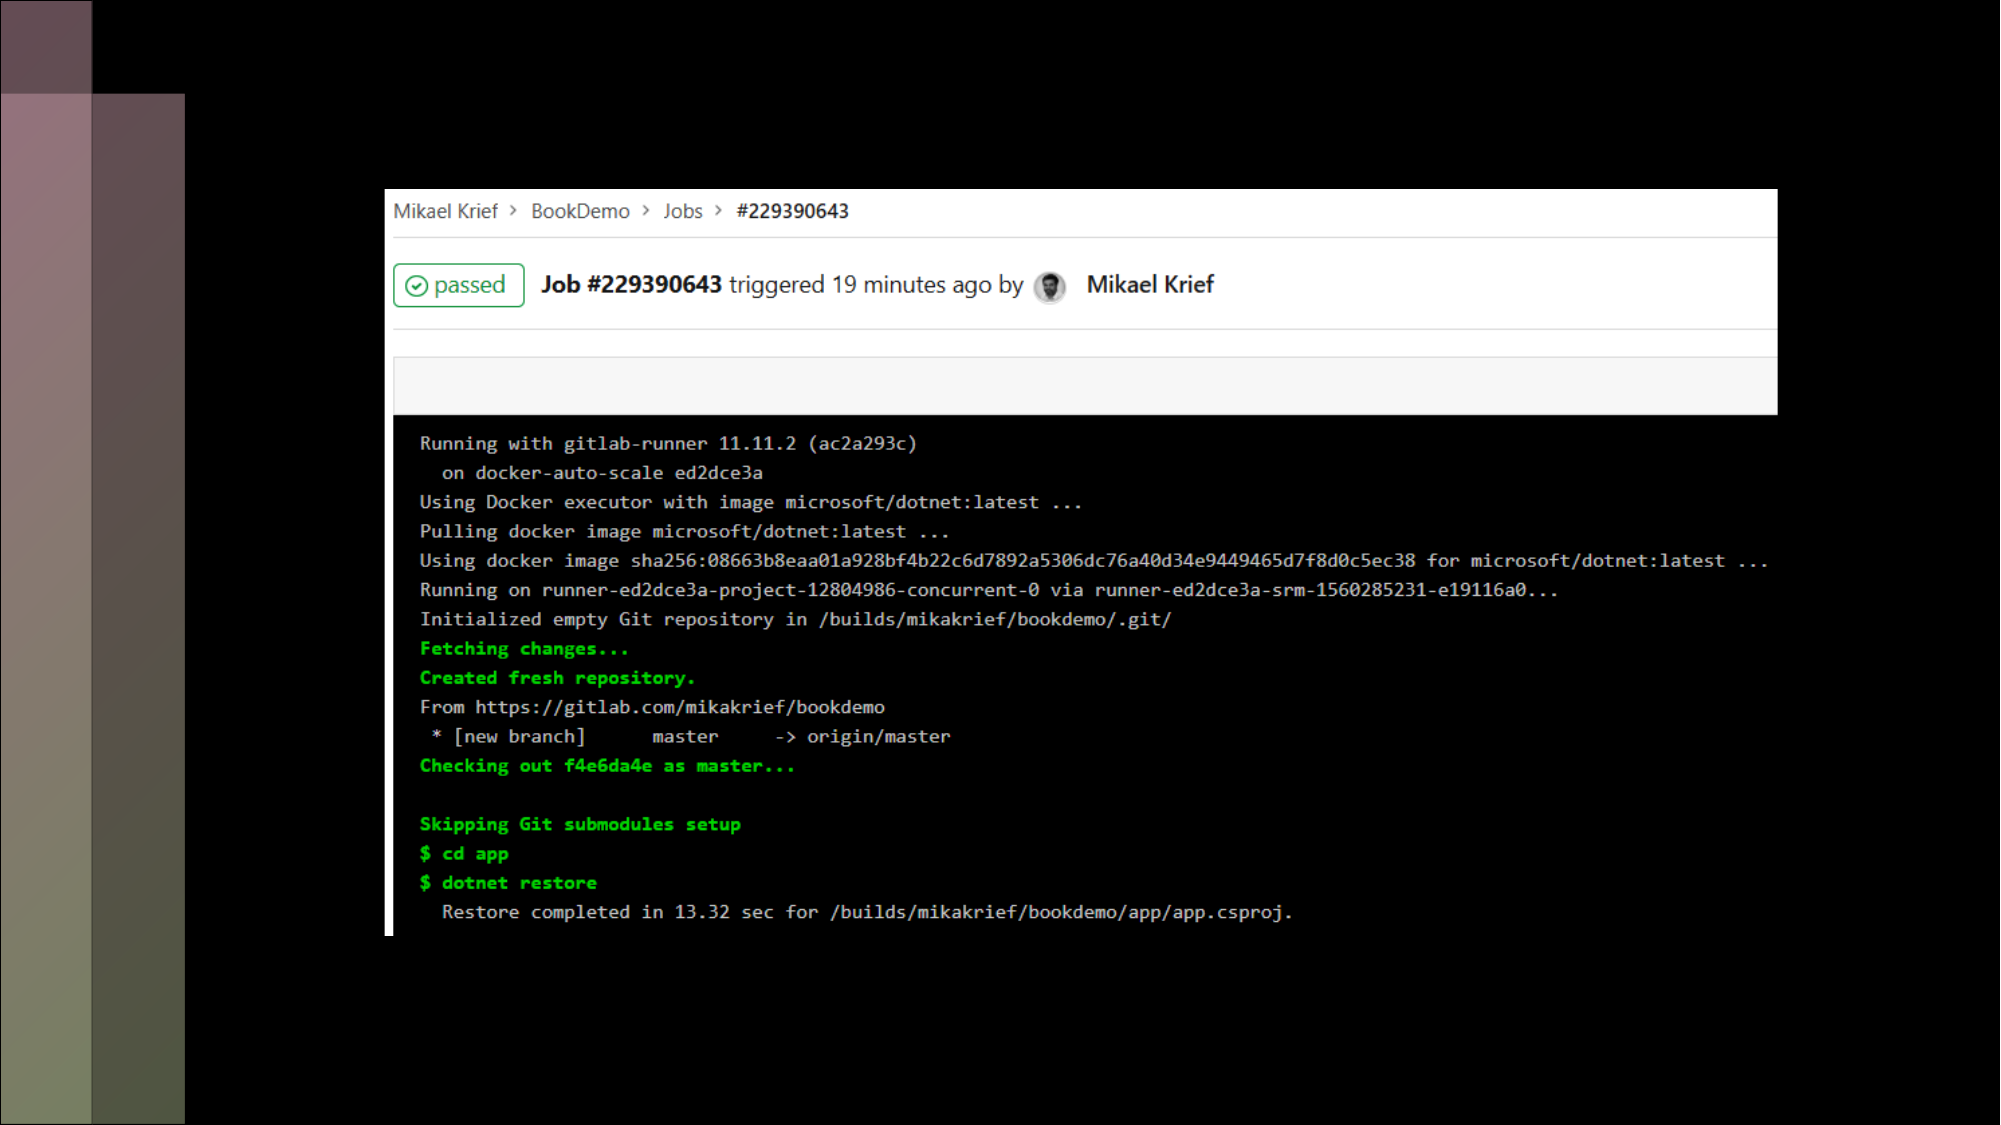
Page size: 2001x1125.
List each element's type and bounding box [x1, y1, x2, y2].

picture [384, 189, 1778, 936]
